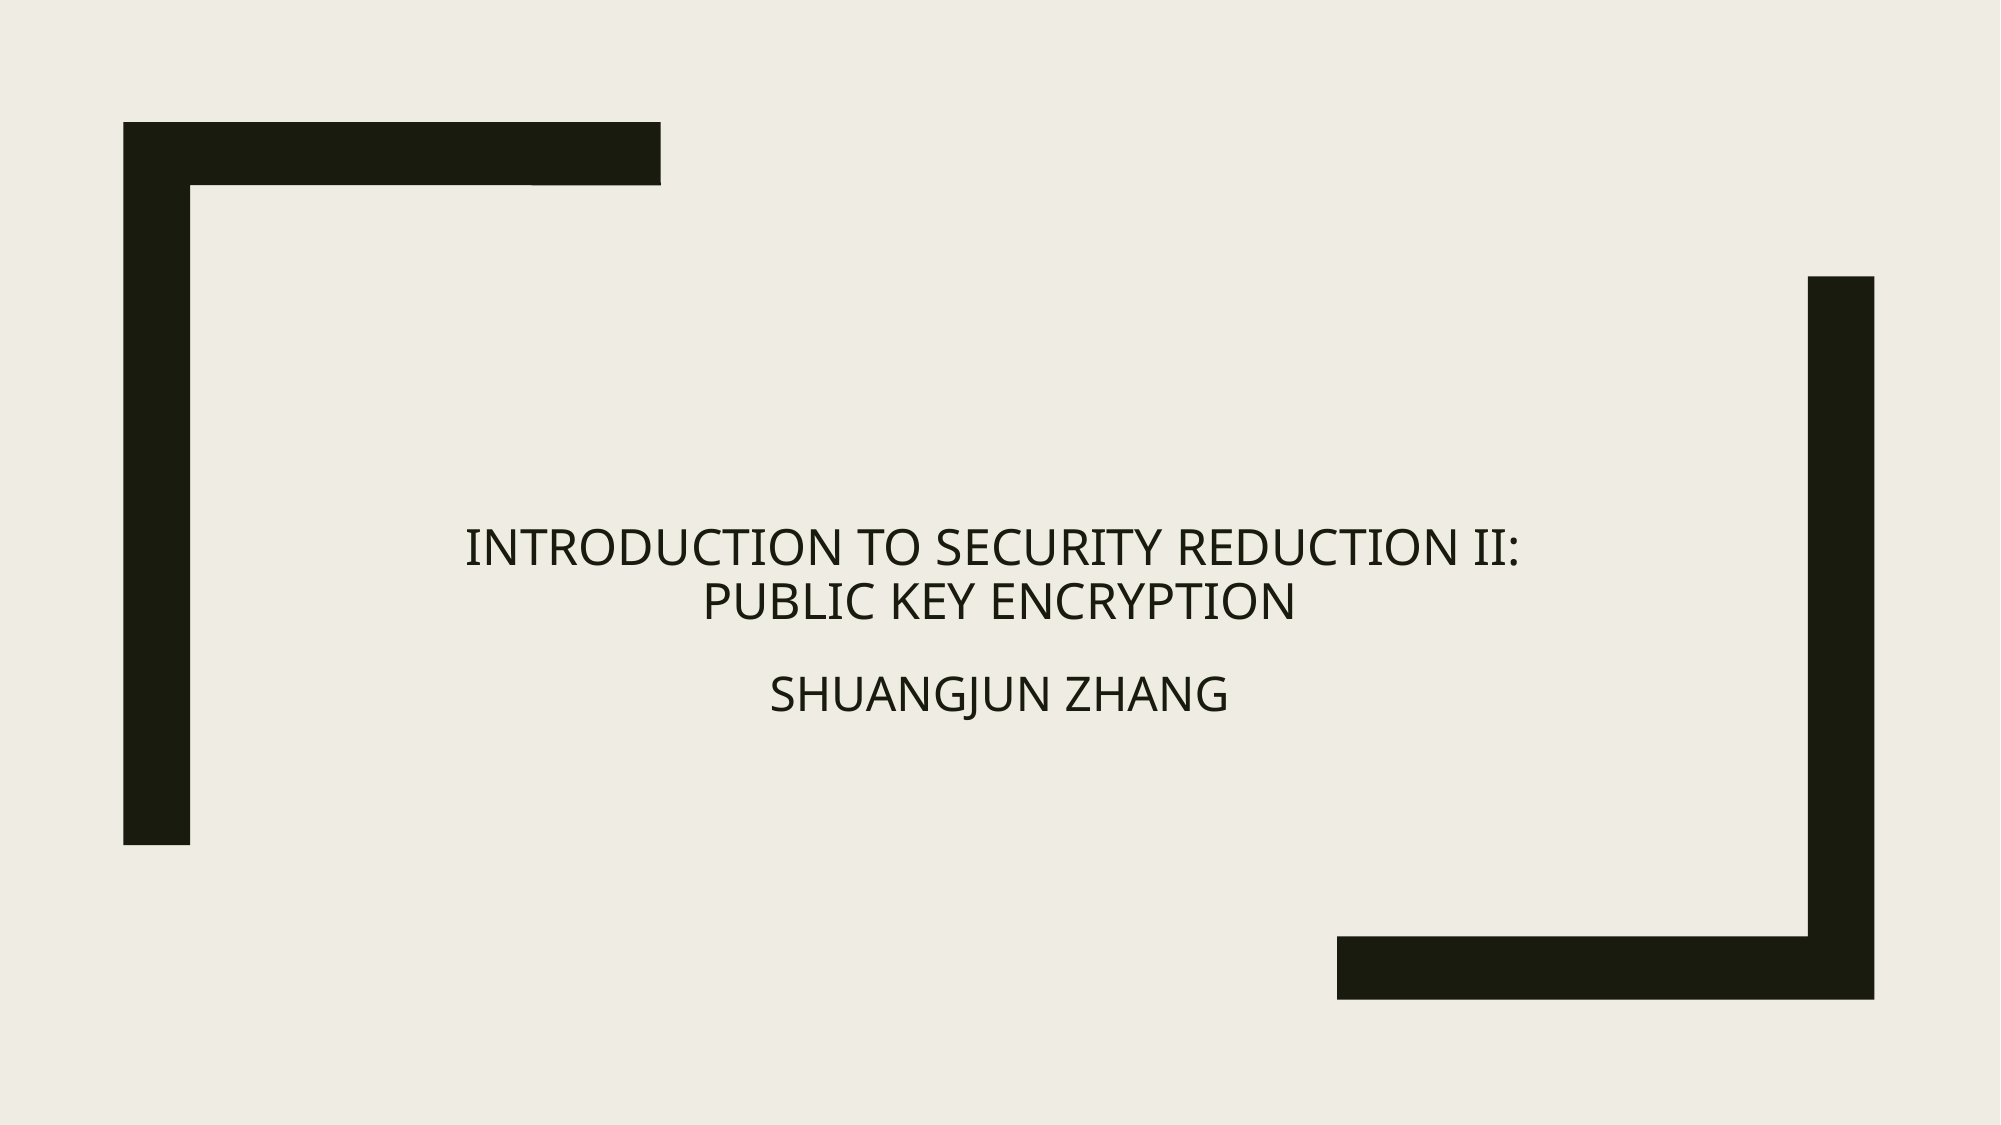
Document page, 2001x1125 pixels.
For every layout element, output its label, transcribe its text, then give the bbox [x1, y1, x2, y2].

subtitle SHUANGJUN ZHANG [439, 649, 1561, 828]
title Introduction to Security Reduction II: Public Key Encryption [314, 293, 1686, 638]
